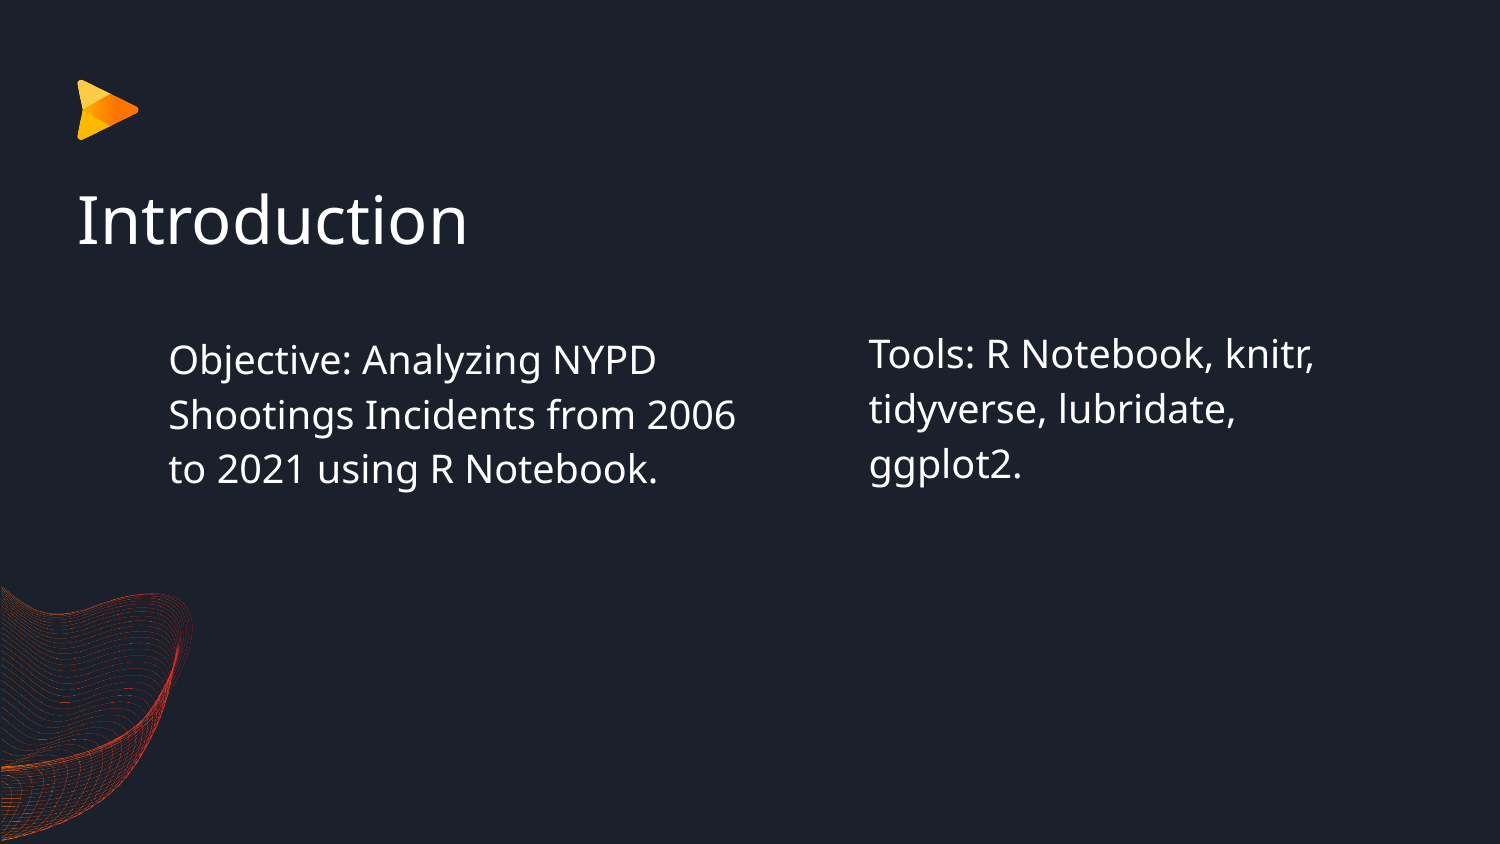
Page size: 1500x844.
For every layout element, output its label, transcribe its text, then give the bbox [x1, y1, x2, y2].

subtitle Tools: R Notebook, knitr, tidyverse, lubridate, ggplot2. [853, 307, 1388, 588]
title Introduction [62, 165, 1335, 271]
picture [76, 78, 139, 140]
picture [1, 518, 193, 844]
subtitle Objective: Analyzing NYPD Shootings Incidents from 2006 to 2021 using R Notebook. [153, 313, 792, 583]
